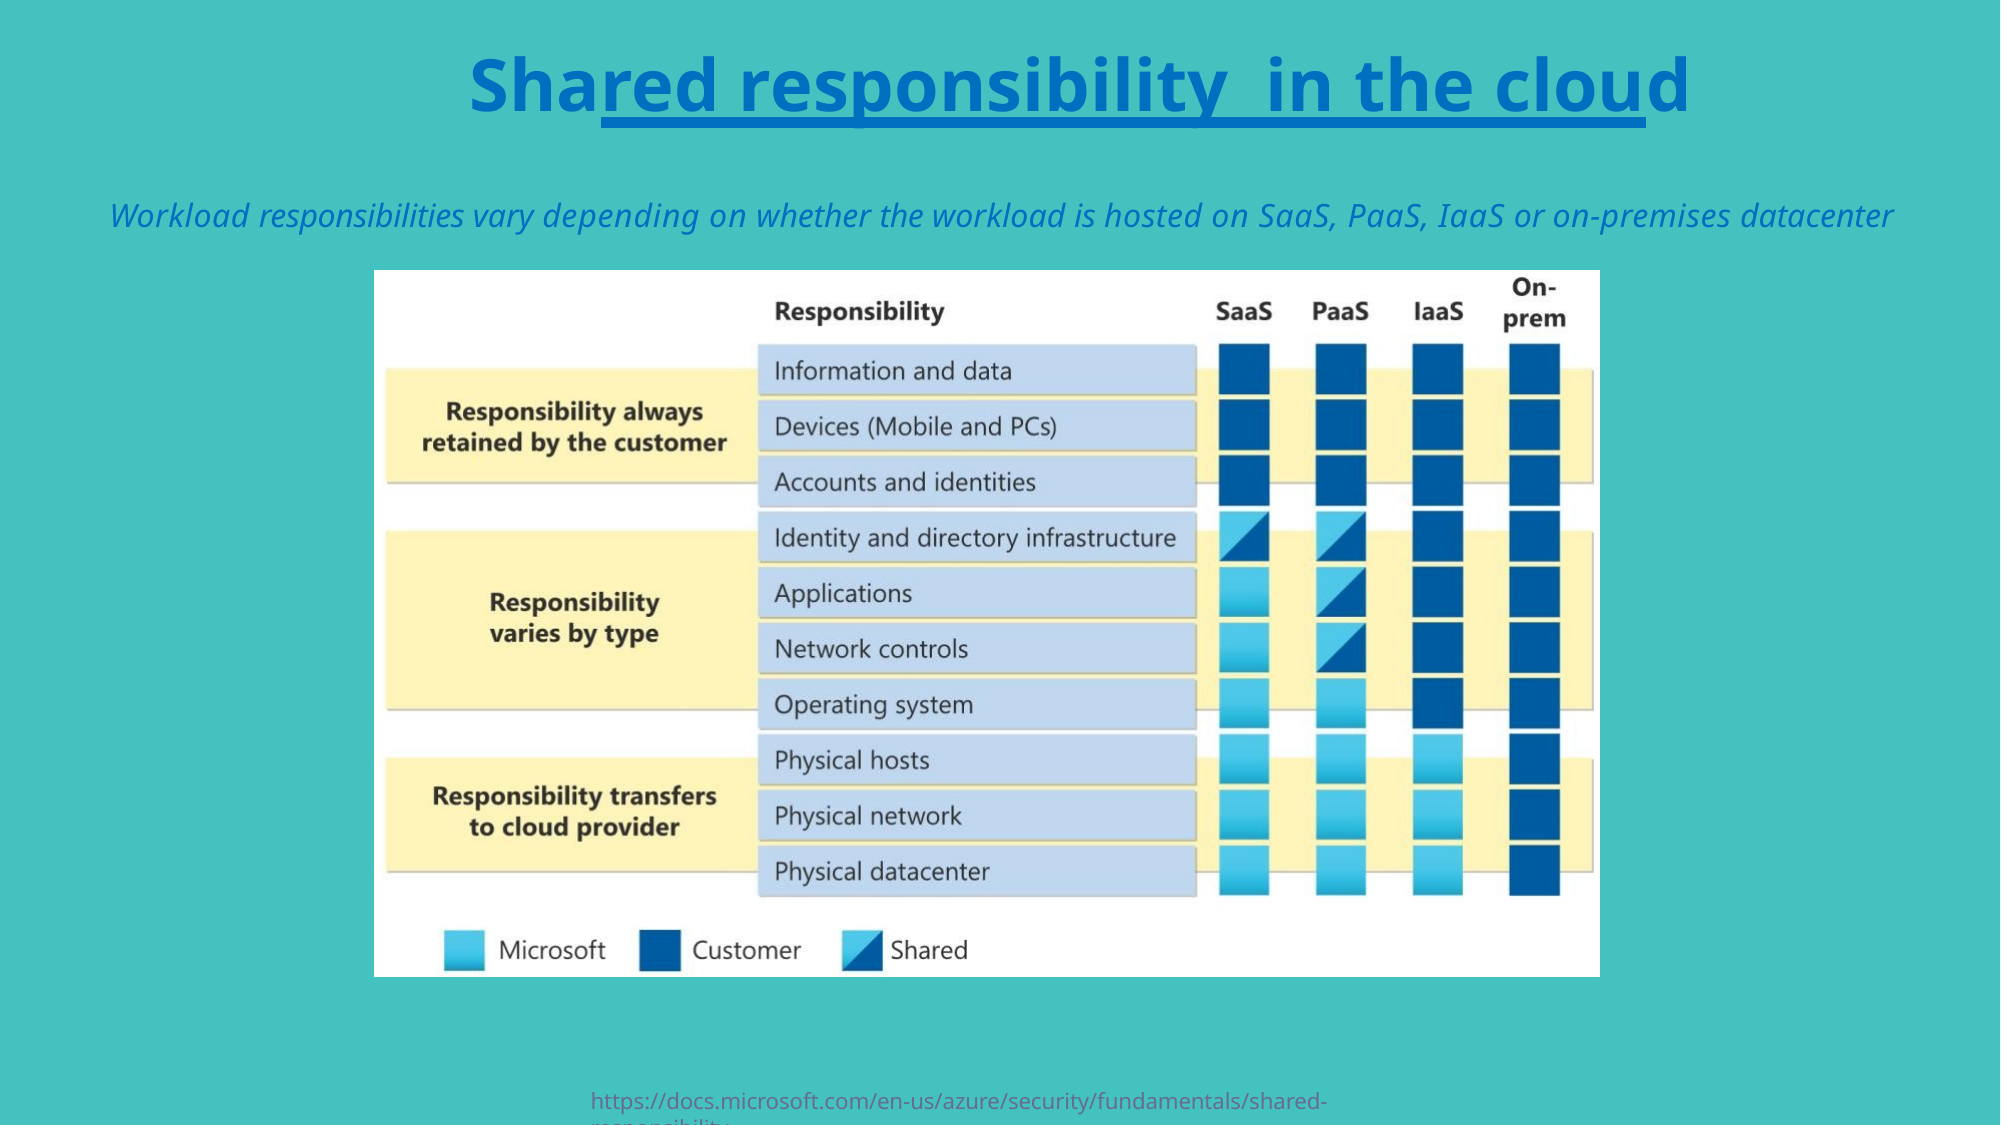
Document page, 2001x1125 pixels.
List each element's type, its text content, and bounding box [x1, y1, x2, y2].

text_box Workload responsibilities vary depending on whether the workload is hosted on SaaS, PaaS, IaaS or on-premises datacenter [106, 192, 1910, 235]
picture [374, 270, 1600, 977]
title Shared responsibility in the cloud [466, 0, 1911, 177]
text_box https://docs.microsoft.com/en-us/azure/security/fundamentals/shared-responsibility [587, 1084, 1413, 1125]
